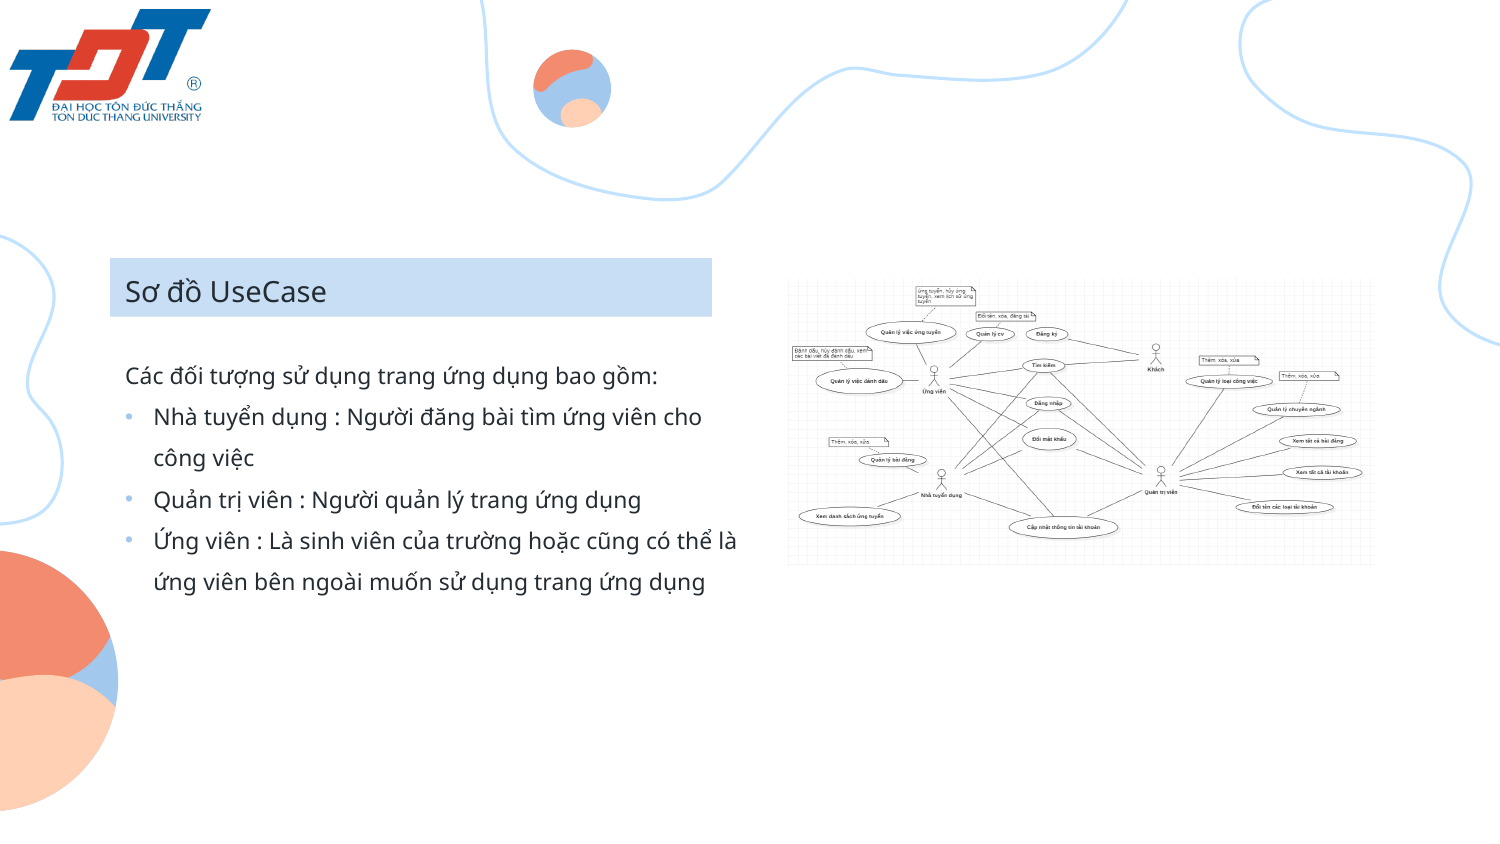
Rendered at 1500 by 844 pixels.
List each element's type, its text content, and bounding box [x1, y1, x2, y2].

text_box Các đối tượng sử dụng trang ứng dụng bao gồm: Nhà tuyển dụng : Người đăng bài tìm ứng viên cho công việc Quản trị viên : Người quản lý trang ứng dụng Ứng viên : Là sinh viên của trường hoặc cũng có thể là ứng viên bên ngoài muốn sử dụng trang ứng dụng [110, 333, 762, 689]
subtitle Sơ đồ UseCase [110, 258, 712, 317]
picture [9, 9, 211, 121]
picture [787, 278, 1376, 566]
